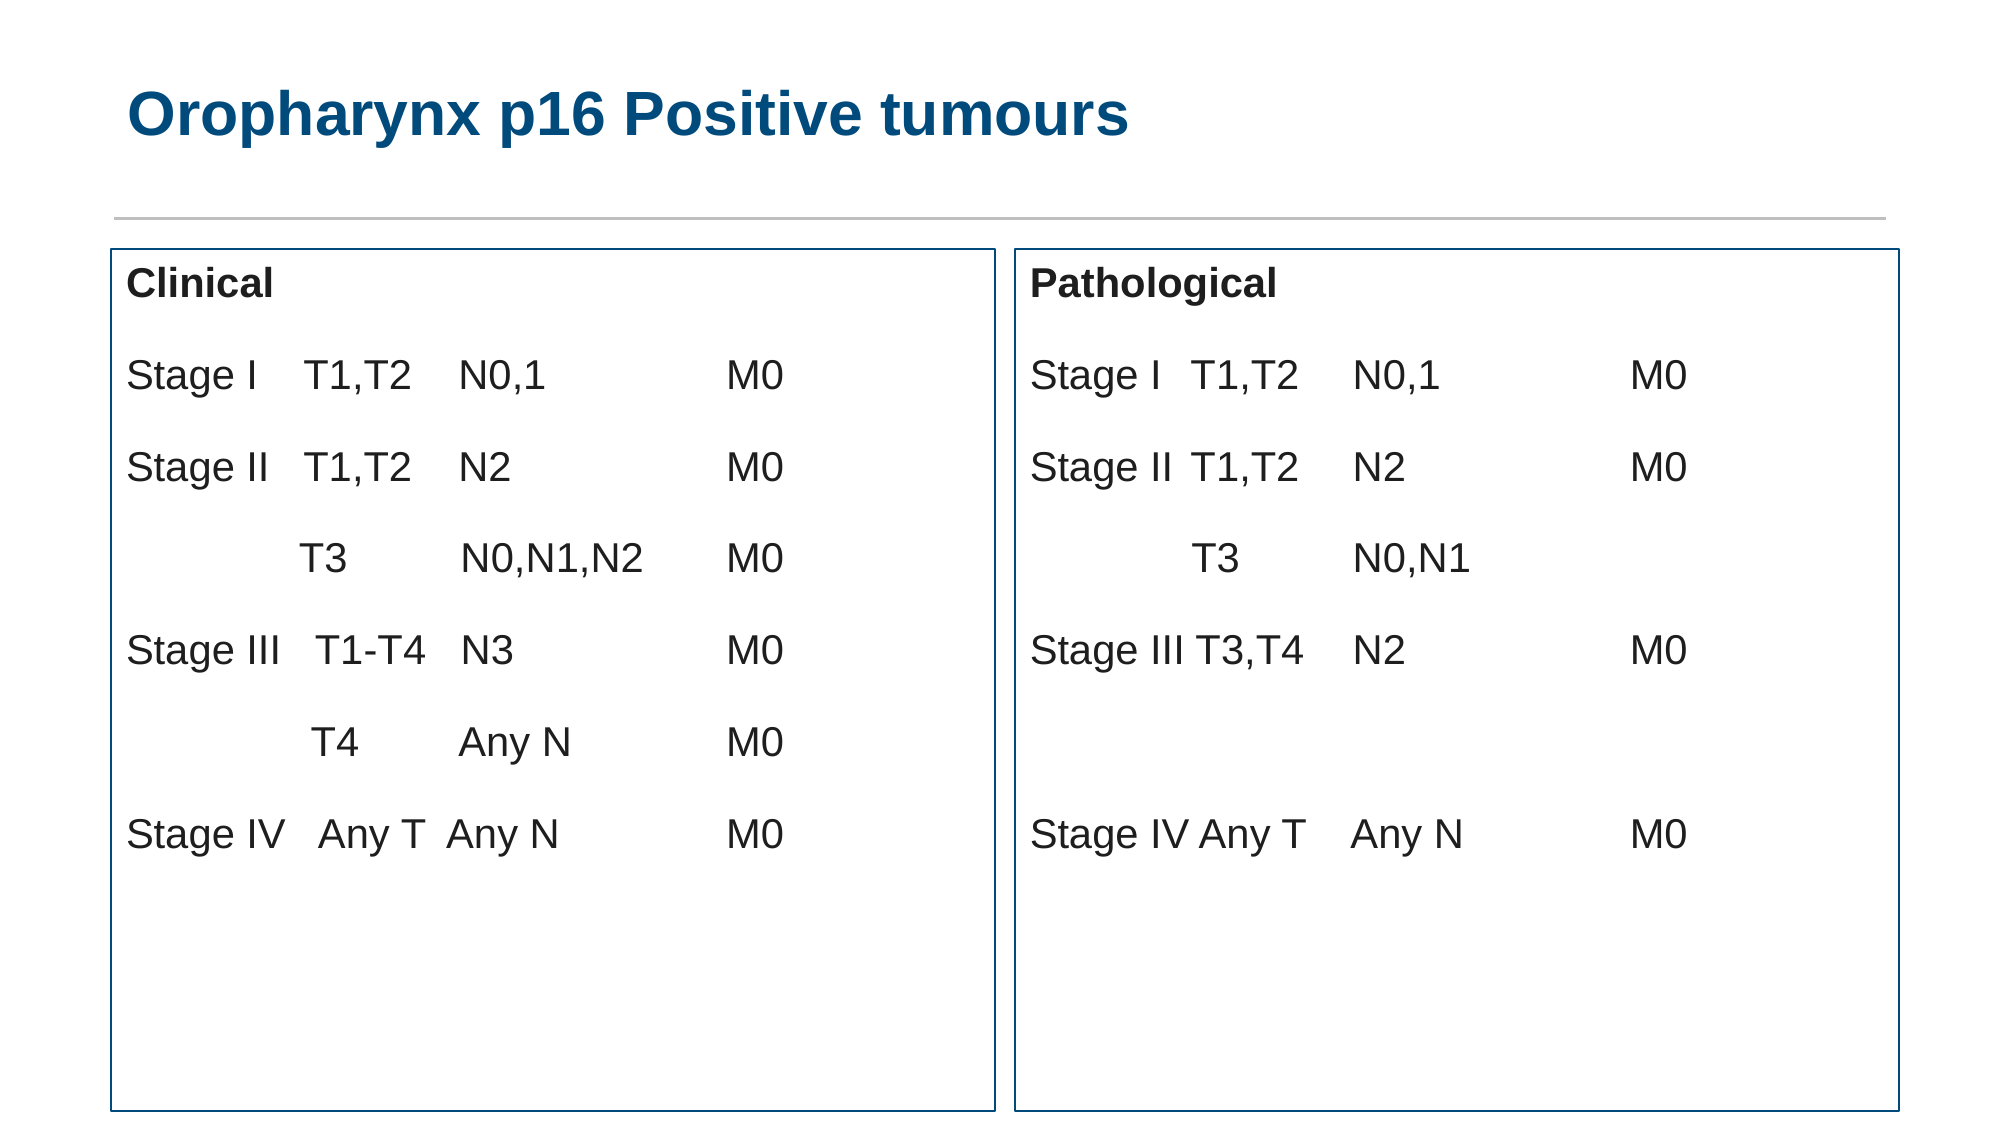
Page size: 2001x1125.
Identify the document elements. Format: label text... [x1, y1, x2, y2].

list Clinical Stage I T1,T2 N0,1 M0 Stage II T1,T2 N2 M0 T3 N0,N1,N2 M0 Stage III T1-T4 N3 M0 T4 Any N M0 Stage IV Any T Any N M0 [111, 248, 995, 1112]
title Oropharynx p16 Positive tumours [99, 62, 1900, 157]
list Pathological Stage I T1,T2 N0,1 M0 Stage II T1,T2 N2 M0 T3 N0,N1 Stage III T3,T4 N2 M0 Stage IV Any T Any N M0 [1014, 248, 1899, 1112]
